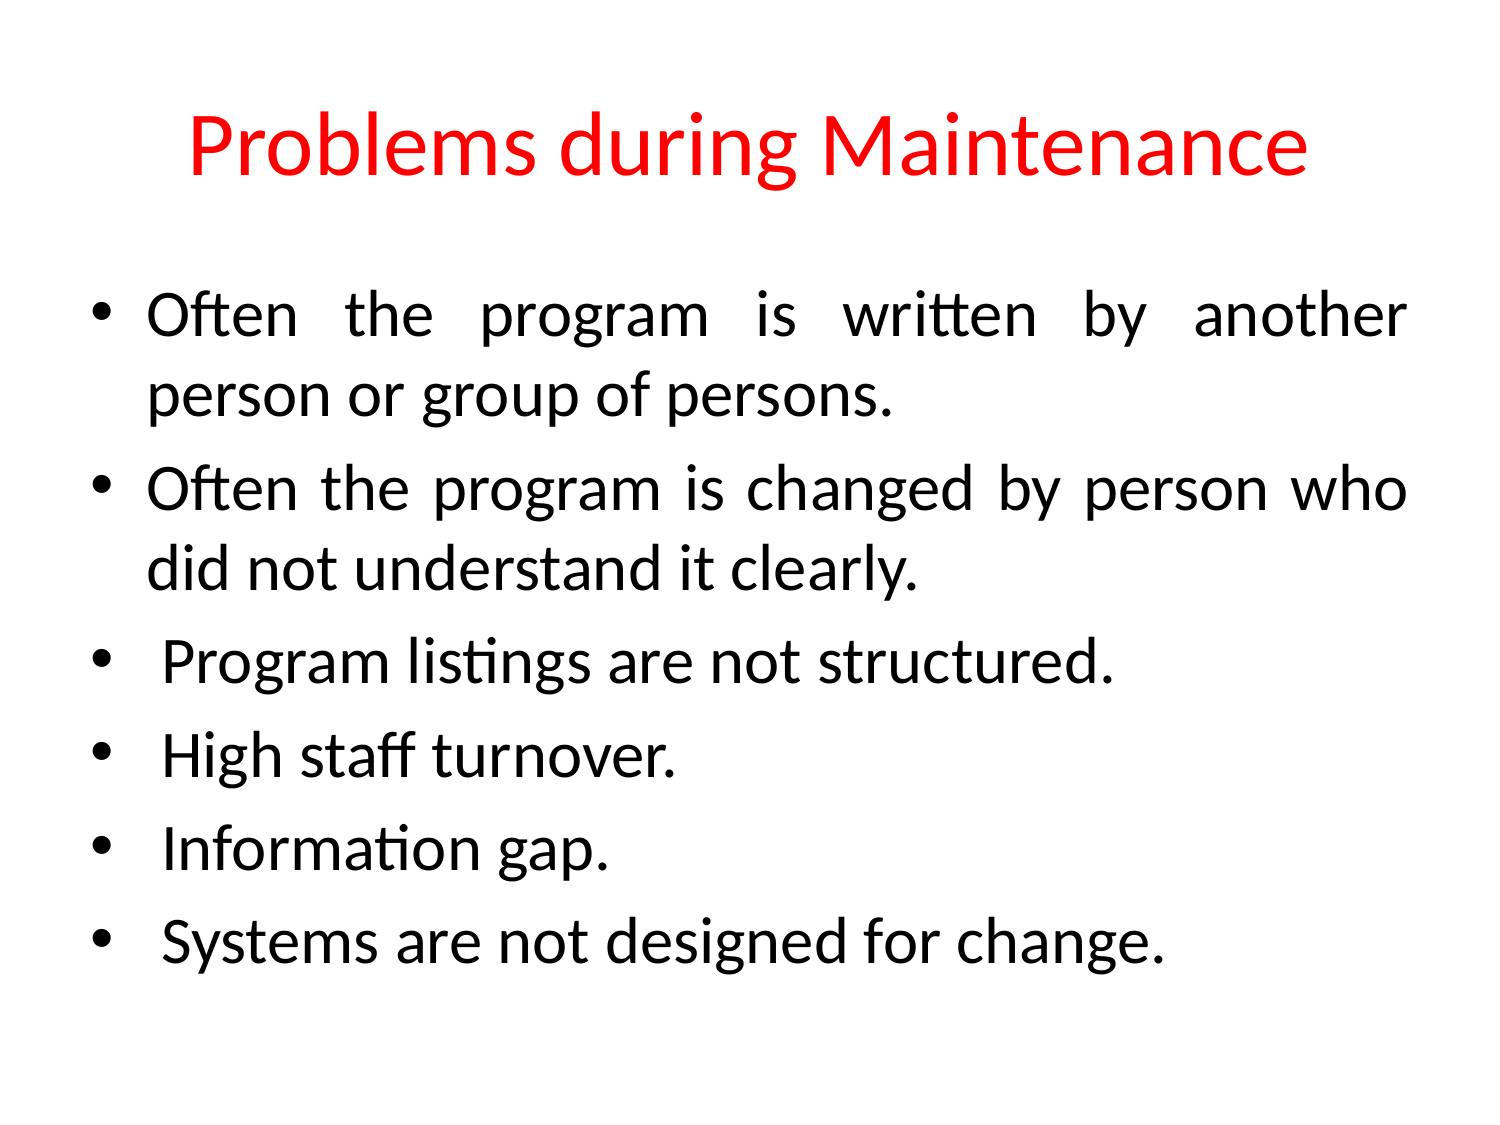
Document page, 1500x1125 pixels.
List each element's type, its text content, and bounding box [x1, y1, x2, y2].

title Problems during Maintenance [75, 45, 1425, 233]
list Often the program is written by another person or group of persons. Often the program is changed by person who did not understand it clearly. Program listings are not structured. High staff turnover. Information gap. Systems are not designed for change. [75, 262, 1425, 1005]
